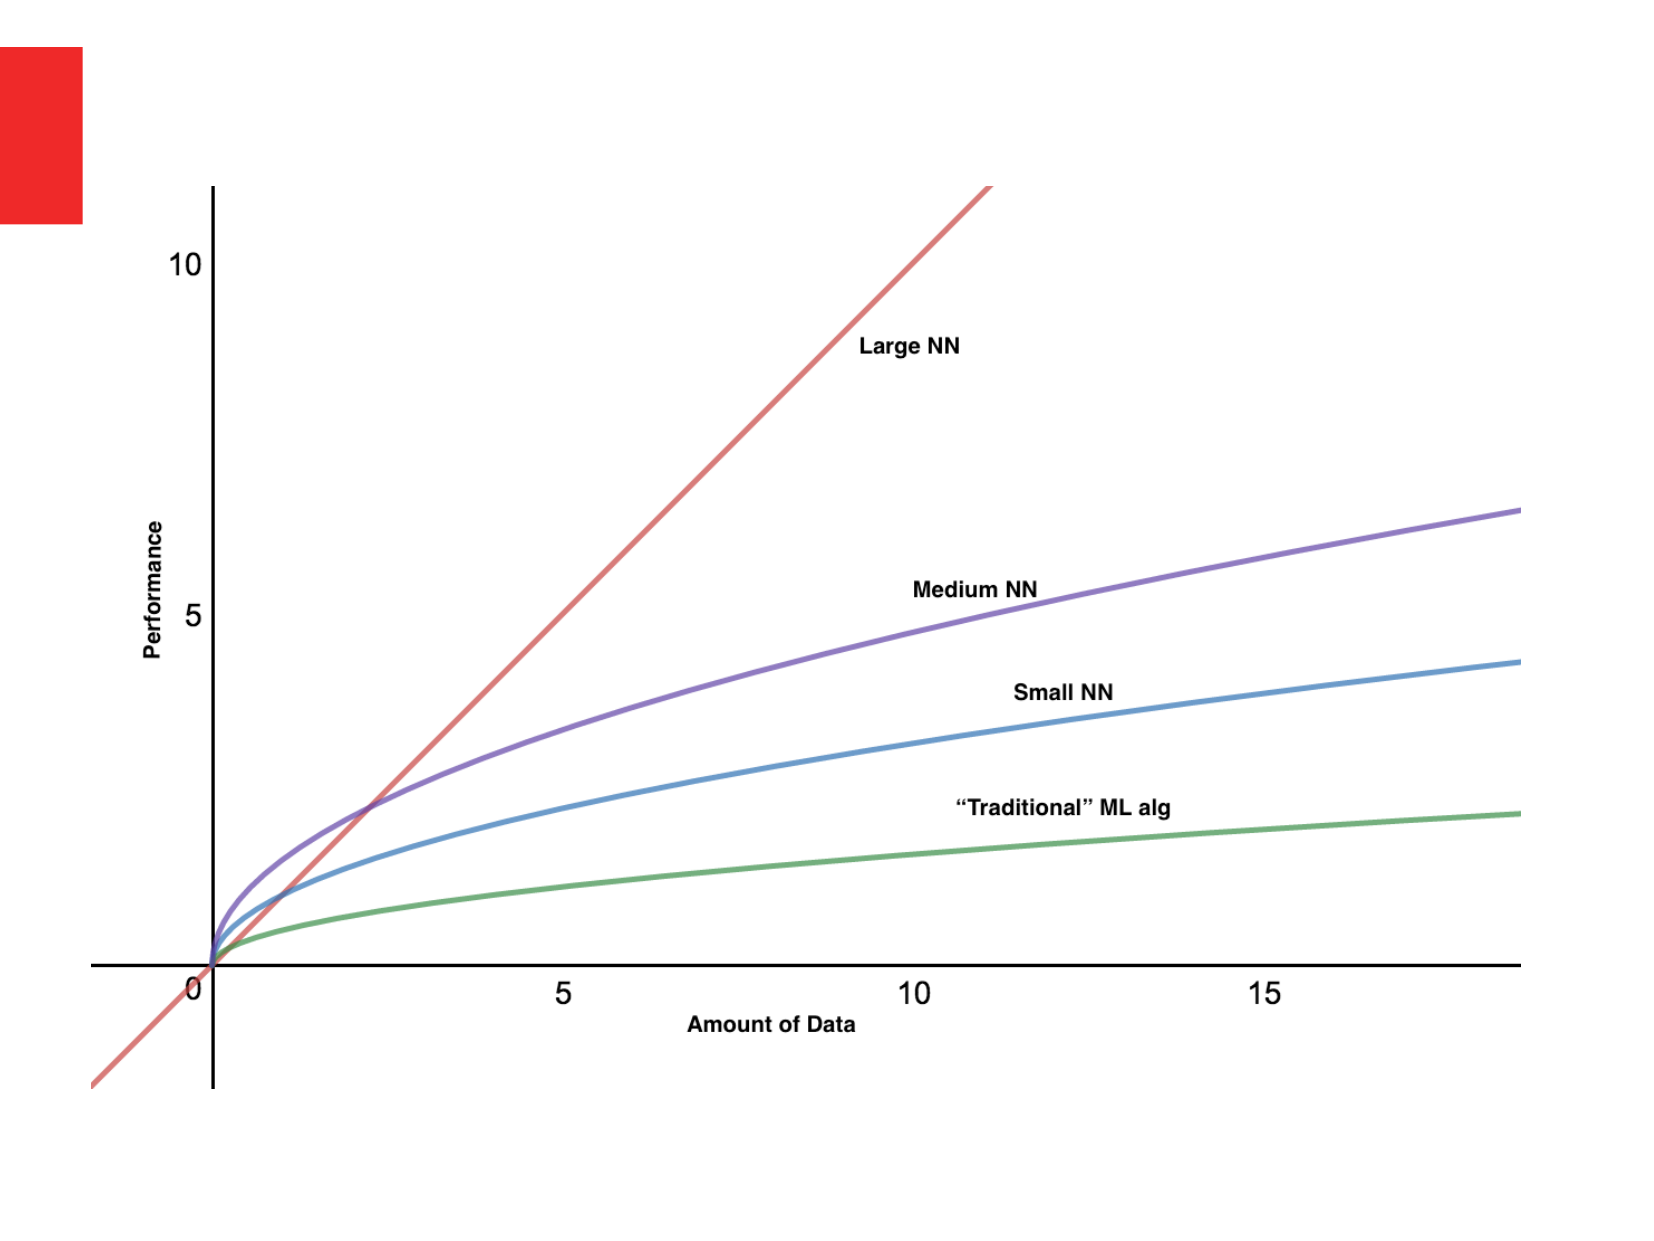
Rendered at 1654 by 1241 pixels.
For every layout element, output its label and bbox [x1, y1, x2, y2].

picture [91, 186, 1521, 1089]
